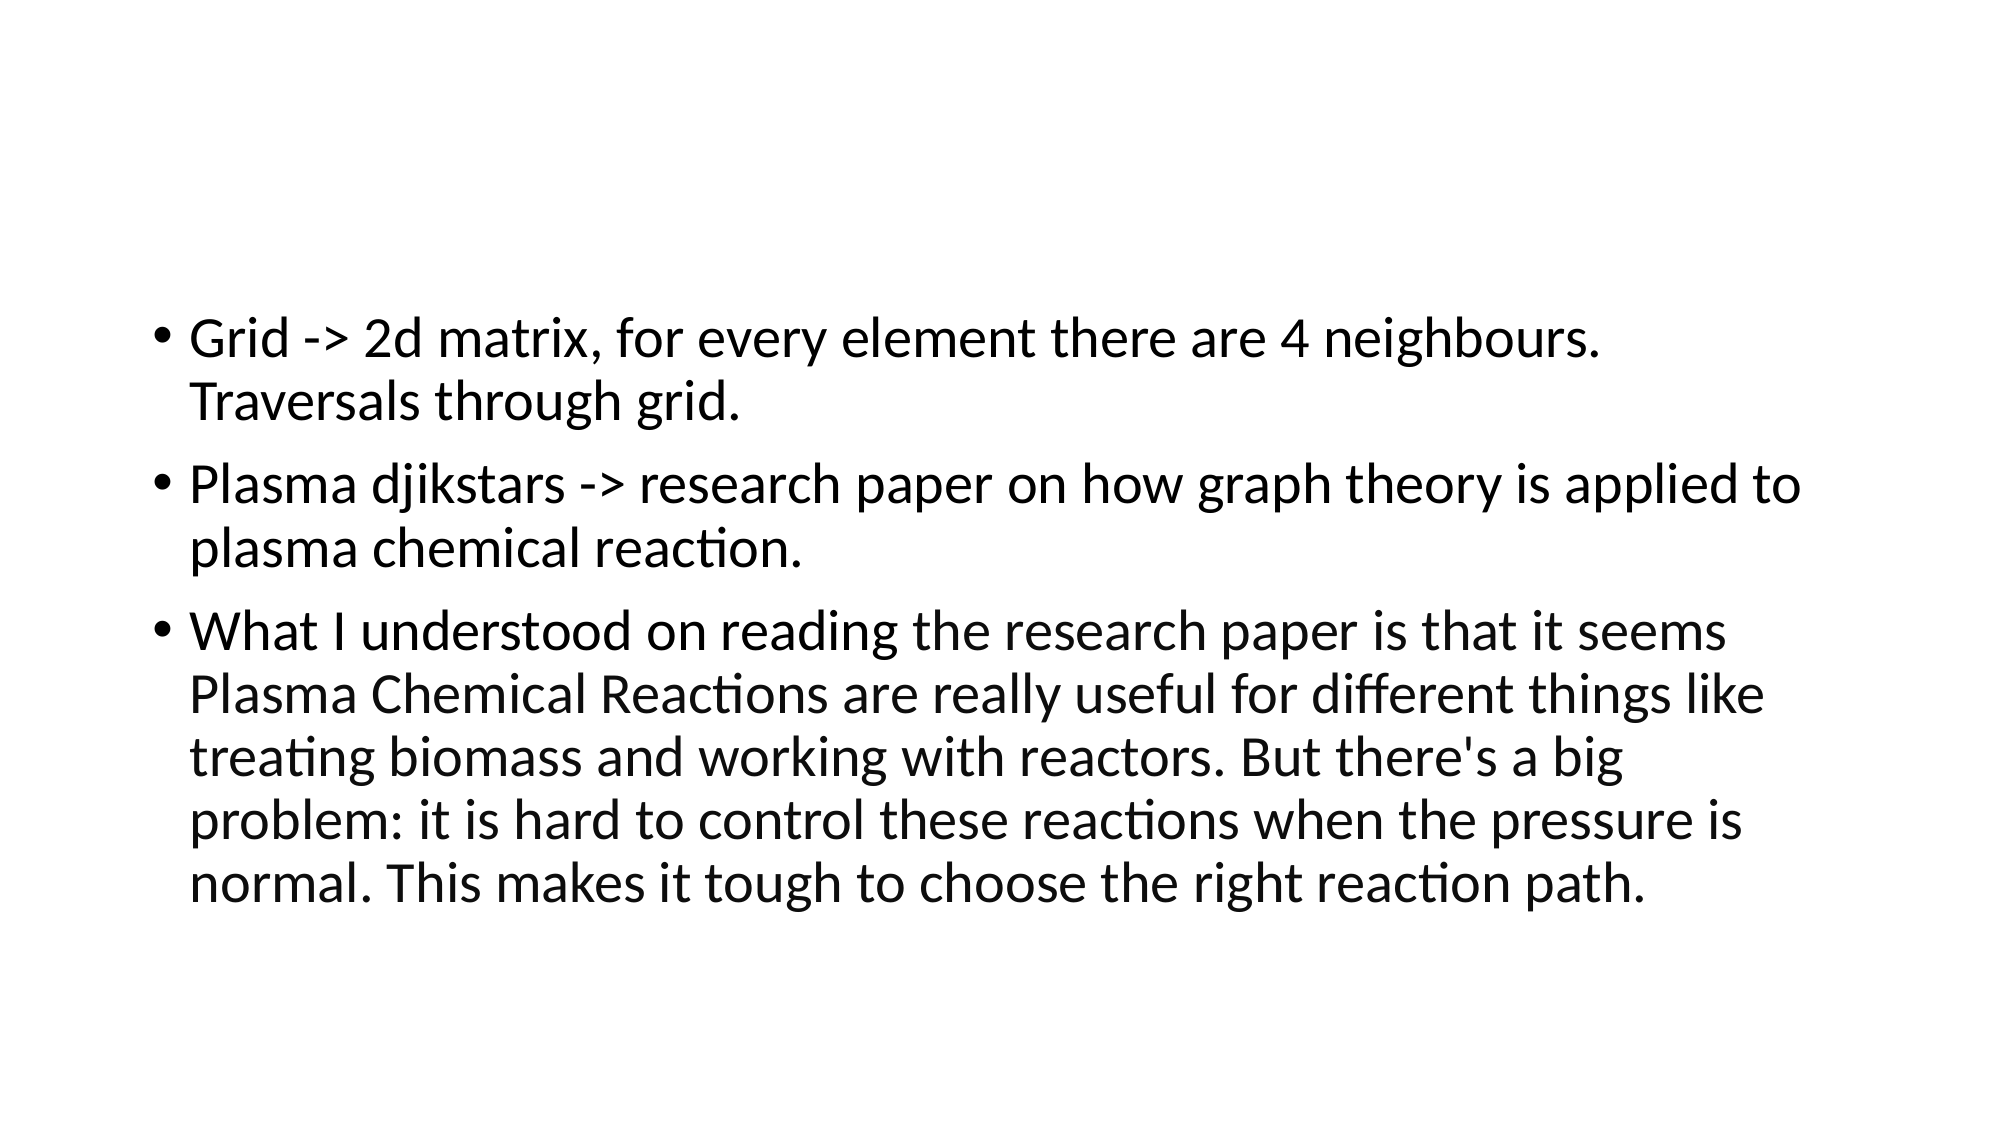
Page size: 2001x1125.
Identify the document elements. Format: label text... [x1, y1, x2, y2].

list Grid -> 2d matrix, for every element there are 4 neighbours. Traversals through grid. Plasma djikstars -> research paper on how graph theory is applied to plasma chemical reaction. What I understood on reading the research paper is that it seems Plasma Chemical Reactions are really useful for different things like treating biomass and working with reactors. But there's a big problem: it is hard to control these reactions when the pressure is normal. This makes it tough to choose the right reaction path. [137, 299, 1863, 1014]
